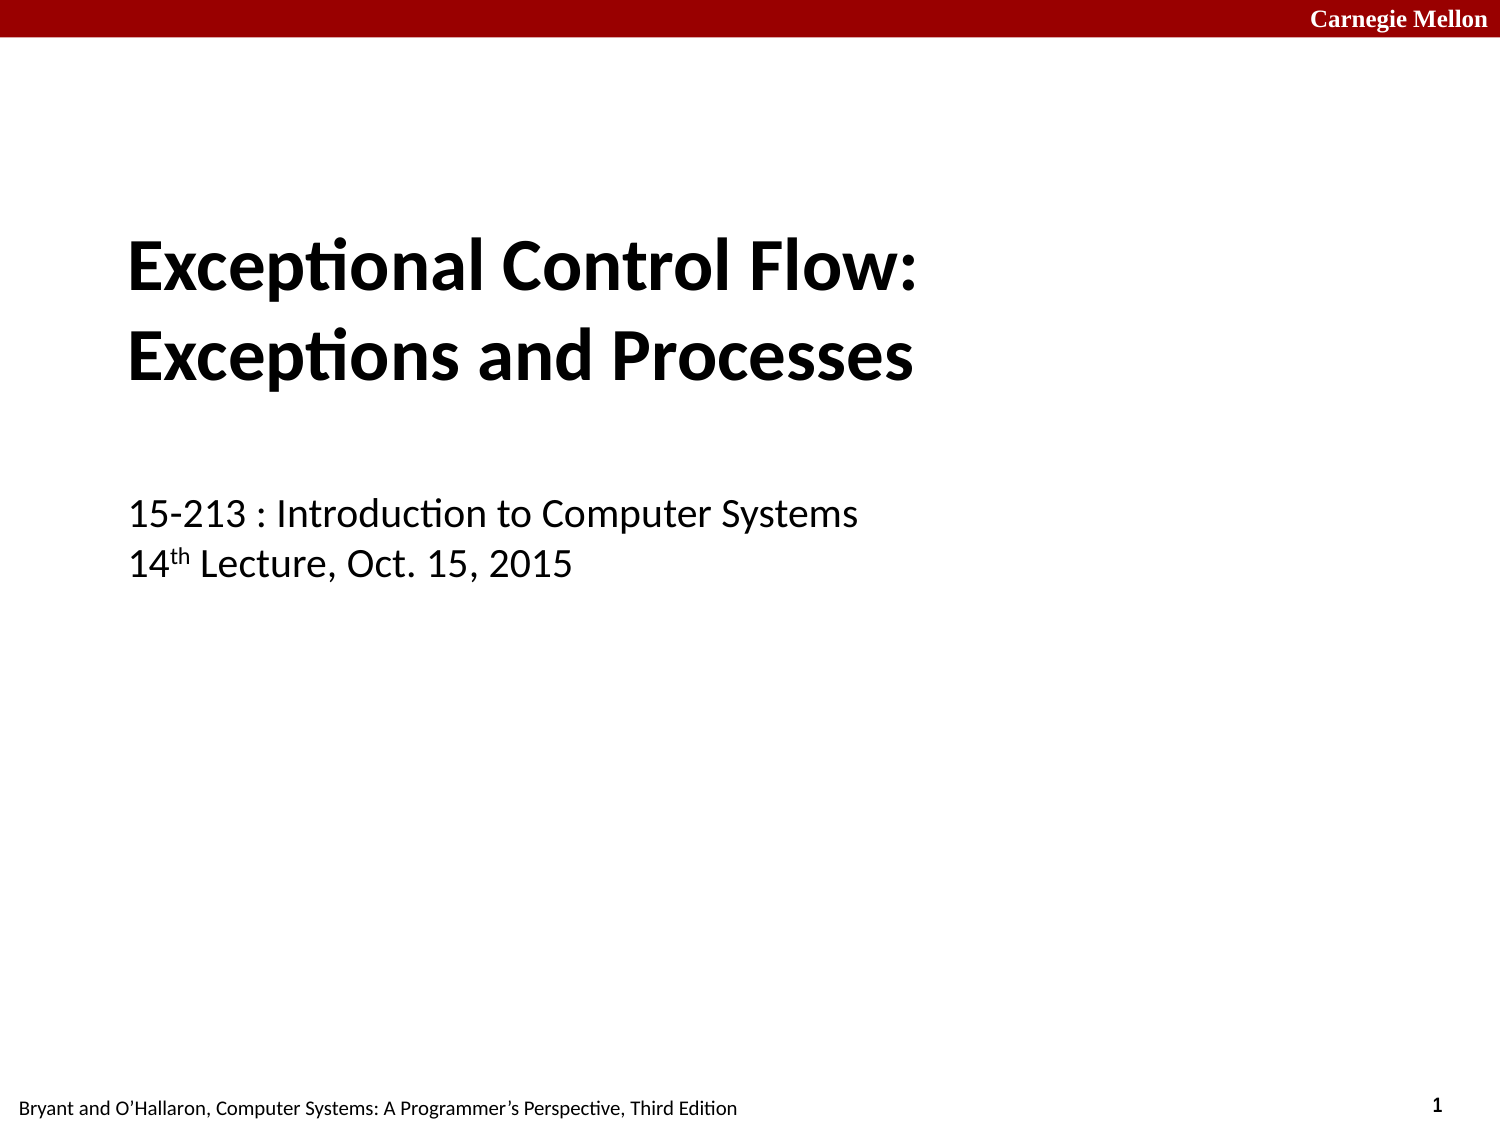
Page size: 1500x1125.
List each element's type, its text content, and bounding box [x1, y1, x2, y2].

title Exceptional Control Flow: Exceptions and Processes 15-213 : Introduction to Computer Systems 14th Lecture, Oct. 15, 2015 [112, 279, 1388, 522]
